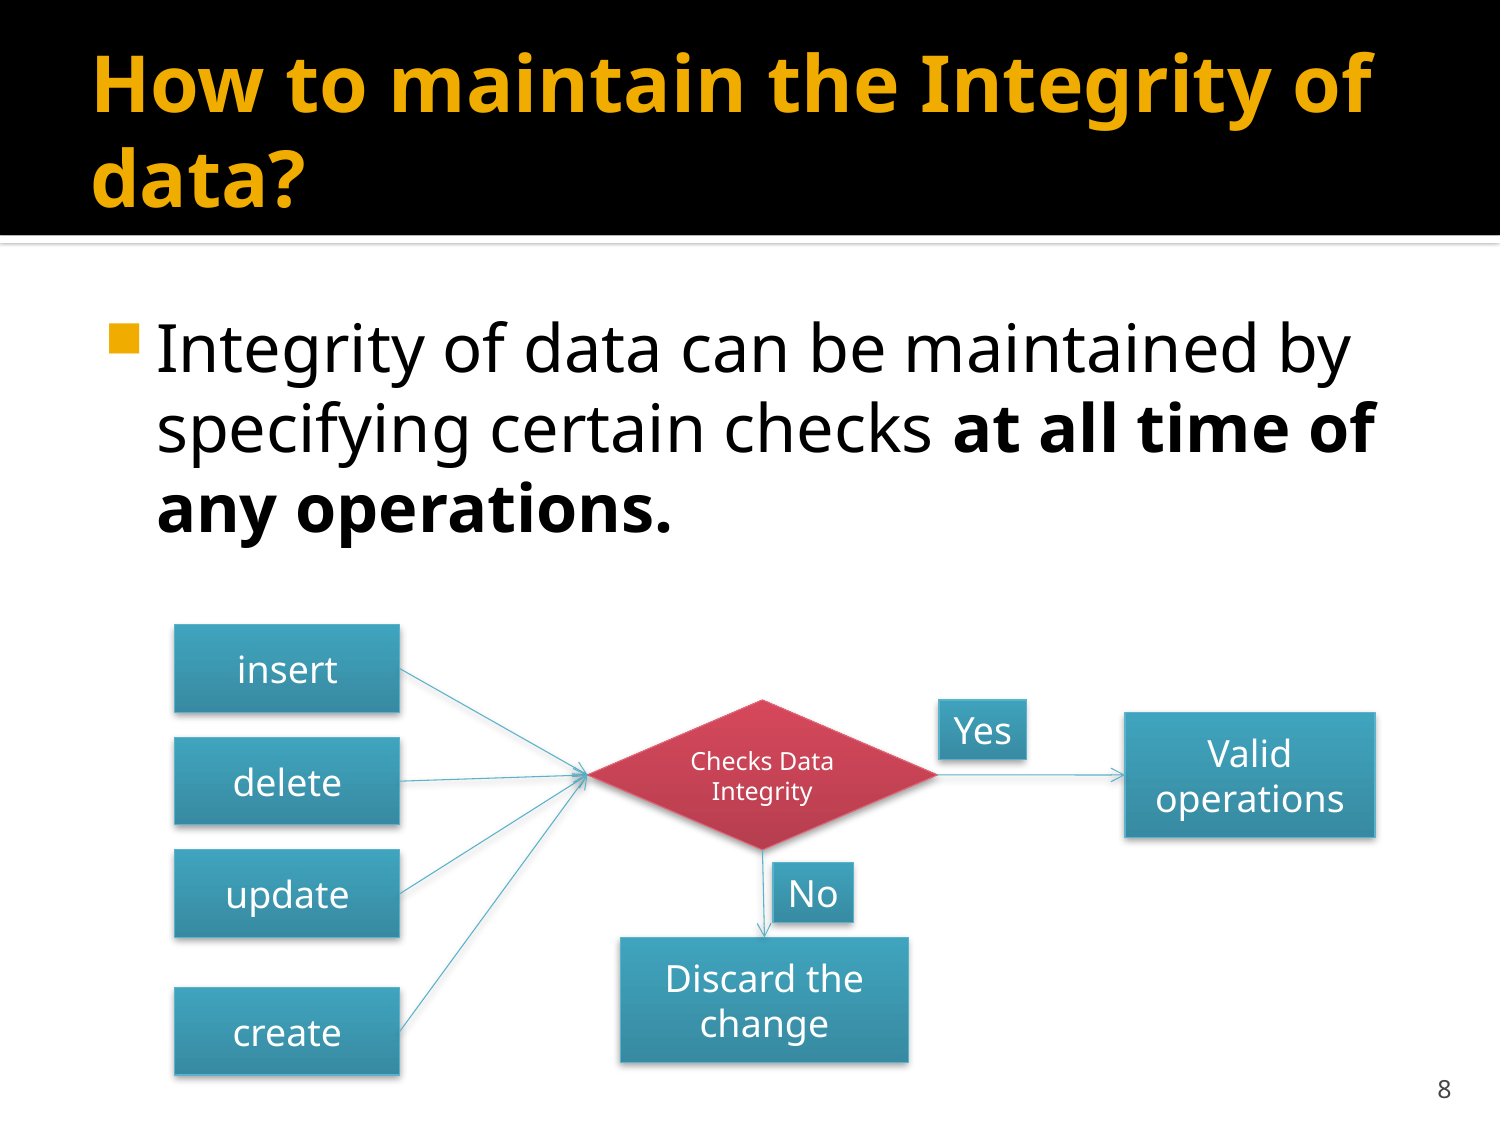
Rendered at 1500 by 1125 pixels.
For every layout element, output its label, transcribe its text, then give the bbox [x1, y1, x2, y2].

text_box insert [174, 624, 400, 713]
text_box Valid operations [1124, 712, 1376, 838]
list Integrity of data can be maintained by specifying certain checks at all time of any operations. [75, 291, 1425, 1050]
title How to maintain the Integrity of data? [75, 25, 1425, 231]
text_box No [772, 862, 854, 923]
text_box create [174, 987, 400, 1076]
slide_number 8 [1345, 1062, 1467, 1108]
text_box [399, 774, 588, 1032]
text_box Discard the change [620, 937, 909, 1063]
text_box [399, 668, 588, 773]
text_box update [174, 849, 394, 938]
text_box Checks Data Integrity [593, 699, 937, 850]
text_box Yes [938, 699, 1027, 760]
text_box delete [174, 737, 394, 825]
